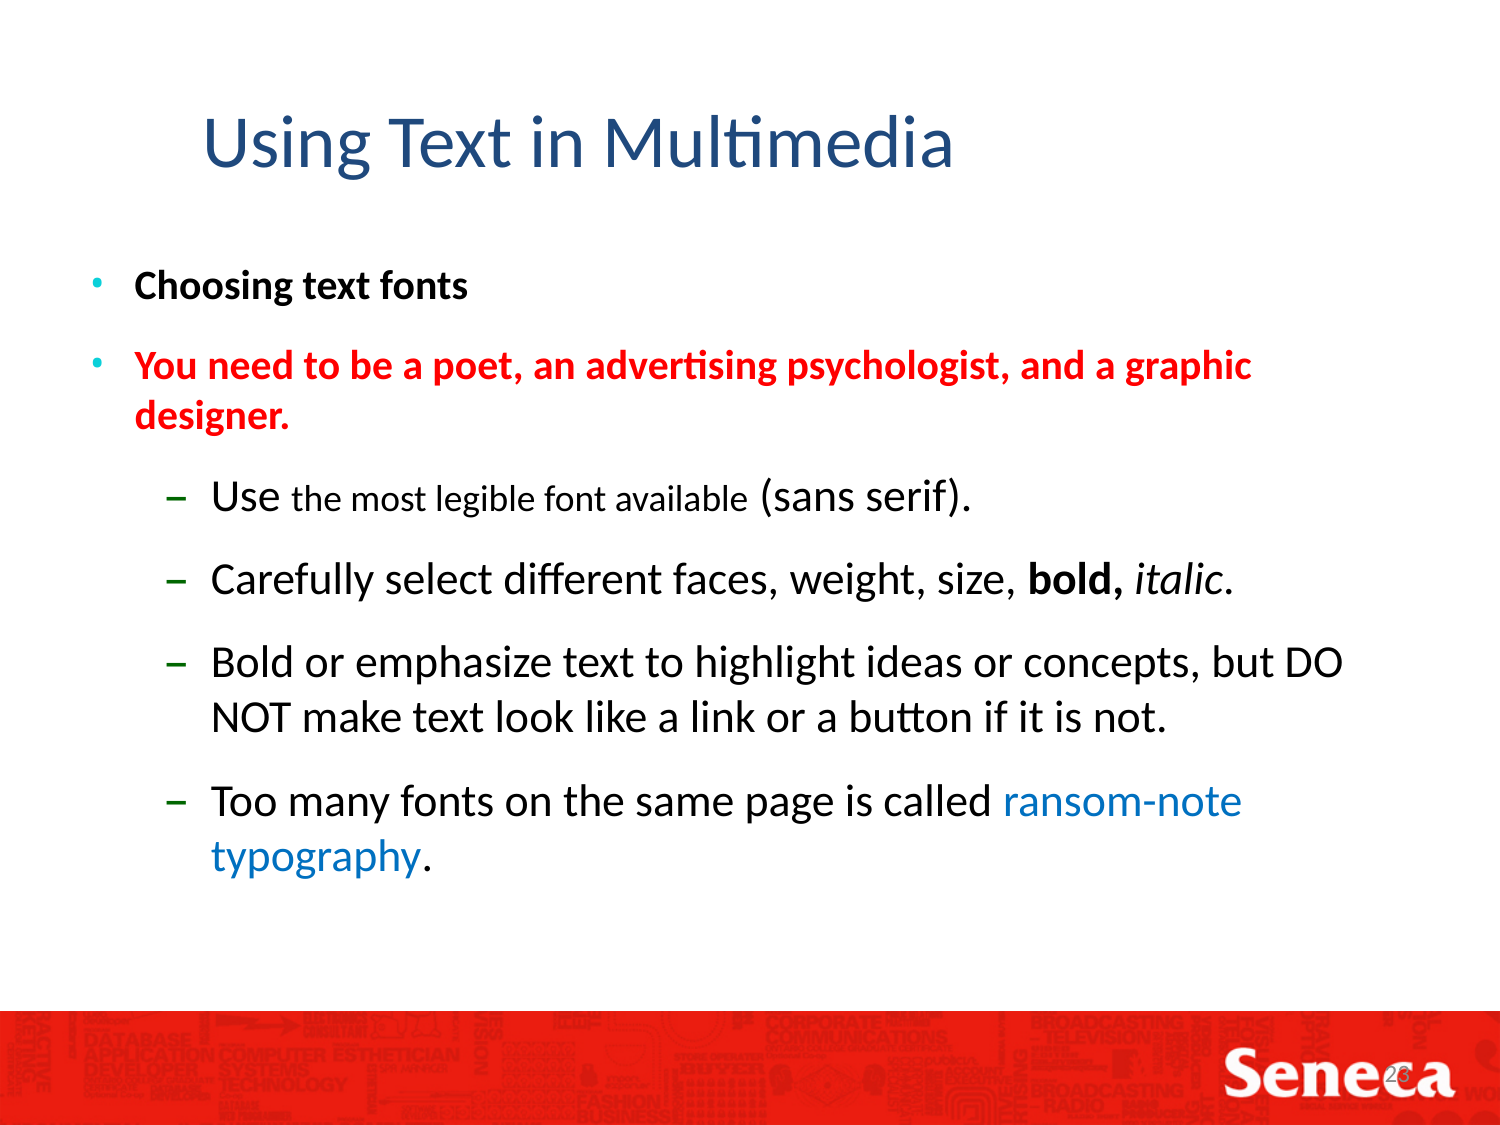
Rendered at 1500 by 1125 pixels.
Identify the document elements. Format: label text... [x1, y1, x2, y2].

slide_number 23 [1074, 1042, 1425, 1103]
text_box Choosing text fonts You need to be a poet, an advertising psychologist, and a graphic designer. Use the most legible font available (sans serif). Carefully select different faces, weight, size, bold, italic. Bold or emphasize text to highlight ideas or concepts, but DO NOT make text look like a link or a button if it is not. Too many fonts on the same page is called ransom-note typography. [75, 249, 1388, 1012]
text_box Using Text in Multimedia [187, 53, 1117, 220]
picture [0, 1011, 1500, 1125]
